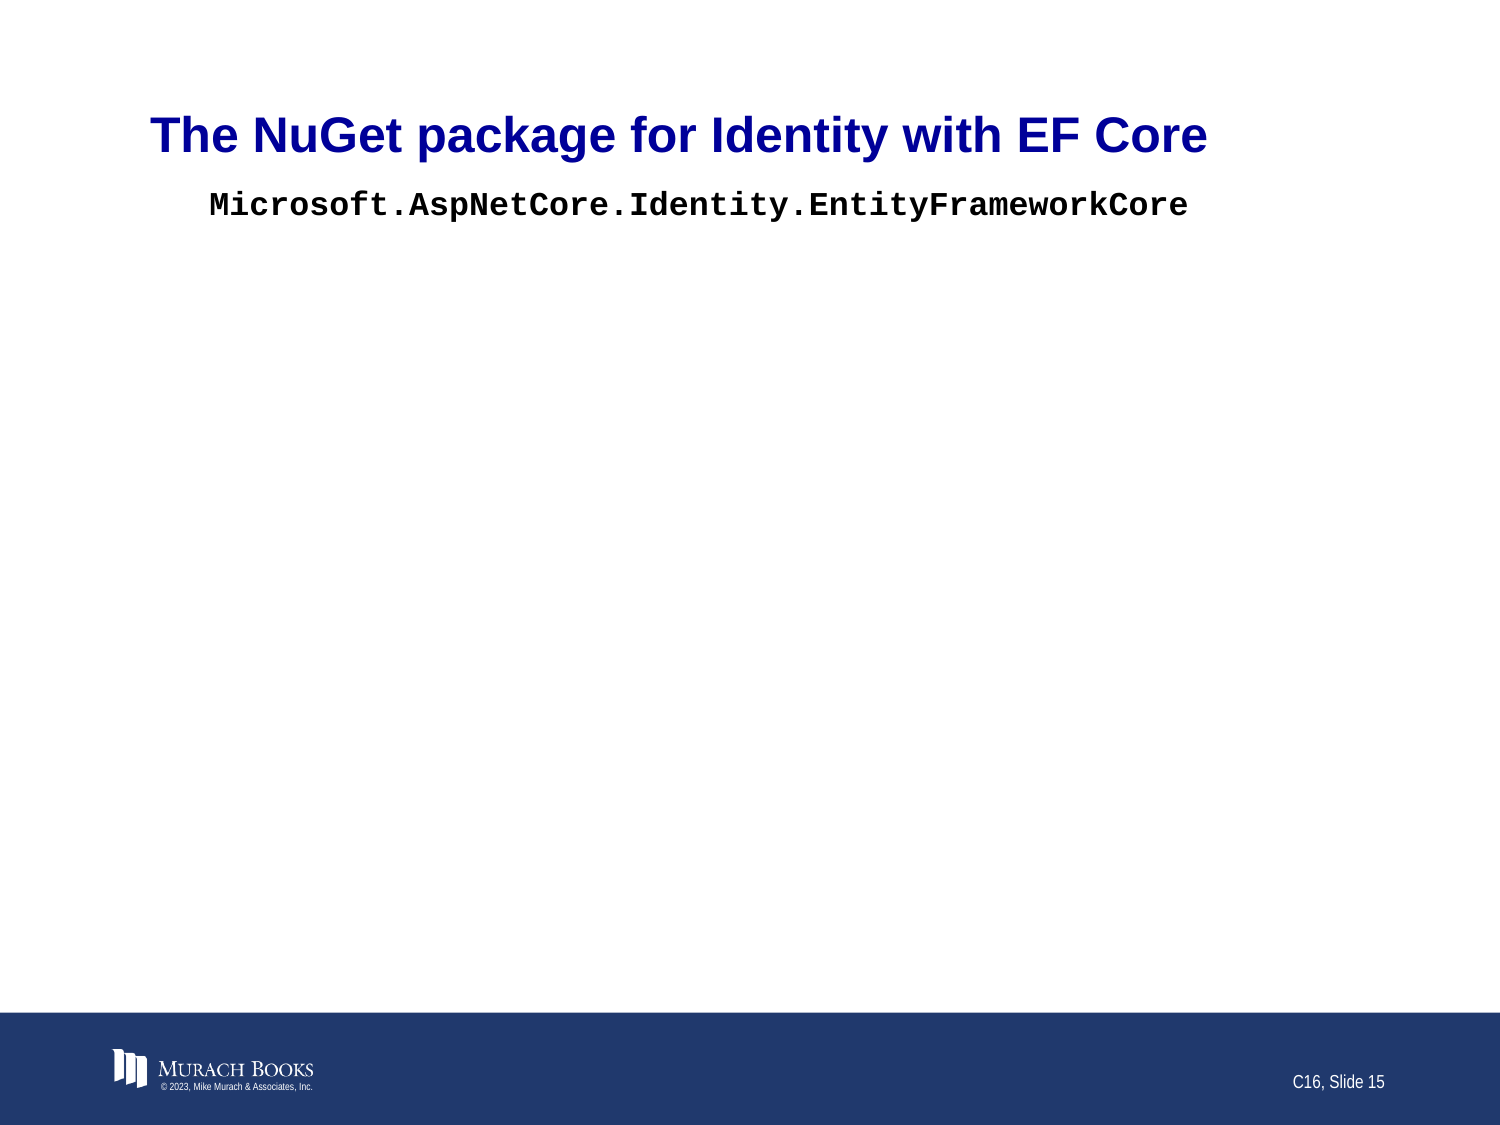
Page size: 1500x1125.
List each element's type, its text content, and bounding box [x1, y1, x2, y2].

title The NuGet package for Identity with EF Core [150, 102, 1350, 164]
slide_number C16, Slide 15 [1087, 1025, 1400, 1100]
list Microsoft.AspNetCore.Identity.EntityFrameworkCore [137, 174, 1350, 975]
footer © 2023, Mike Murach & Associates, Inc. [12, 1025, 463, 1100]
